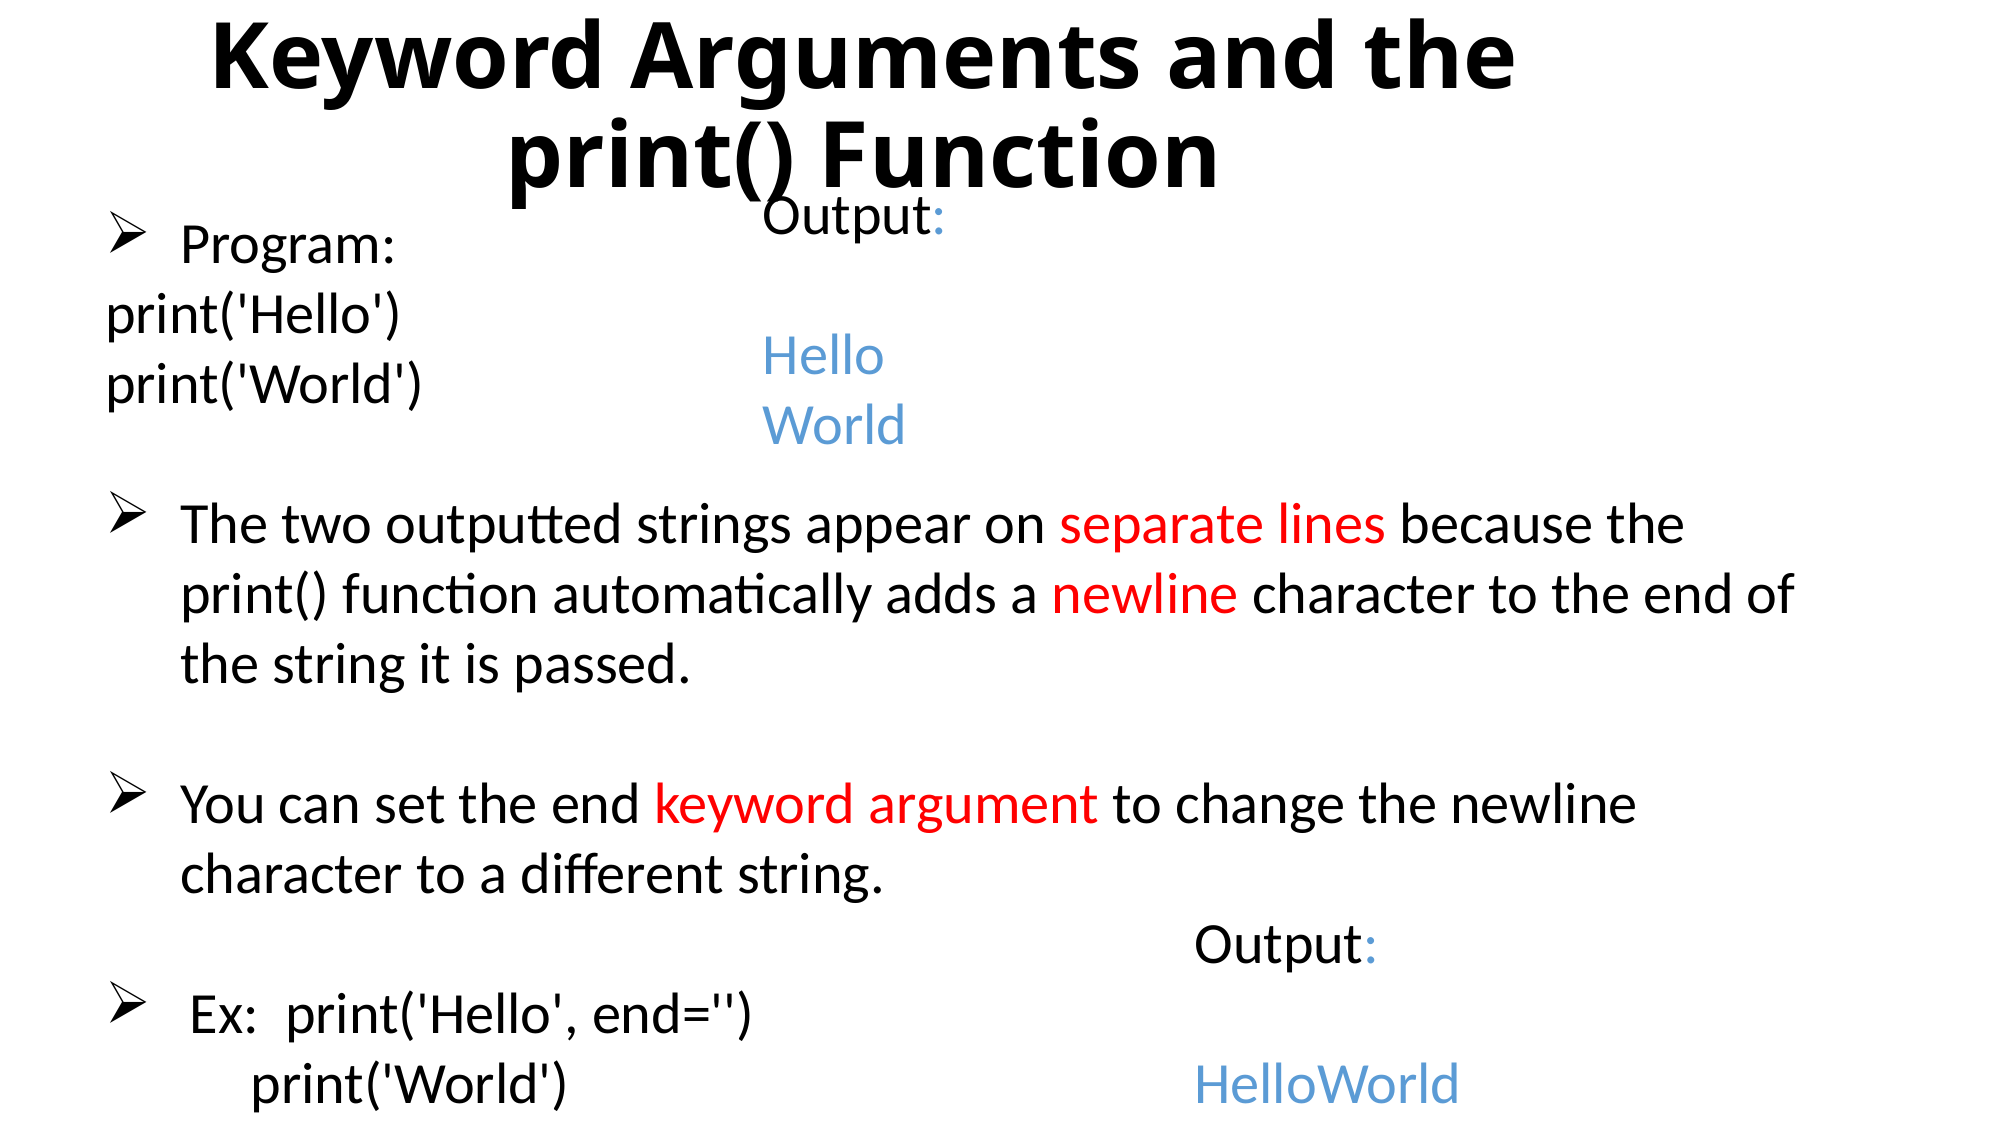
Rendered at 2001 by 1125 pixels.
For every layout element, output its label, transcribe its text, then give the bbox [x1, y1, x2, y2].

text_box Program: print('Hello') print('World') The two outputted strings appear on separate lines because the print() function automatically adds a newline character to the end of the string it is passed. You can set the end keyword argument to change the newline character to a different string. Ex: print('Hello', end='') print('World') [90, 127, 1856, 1123]
text_box Output: HelloWorld [1179, 897, 1477, 1123]
text_box Output: Hello World [748, 168, 963, 464]
title Keyword Arguments and the print() Function [45, 0, 1682, 217]
